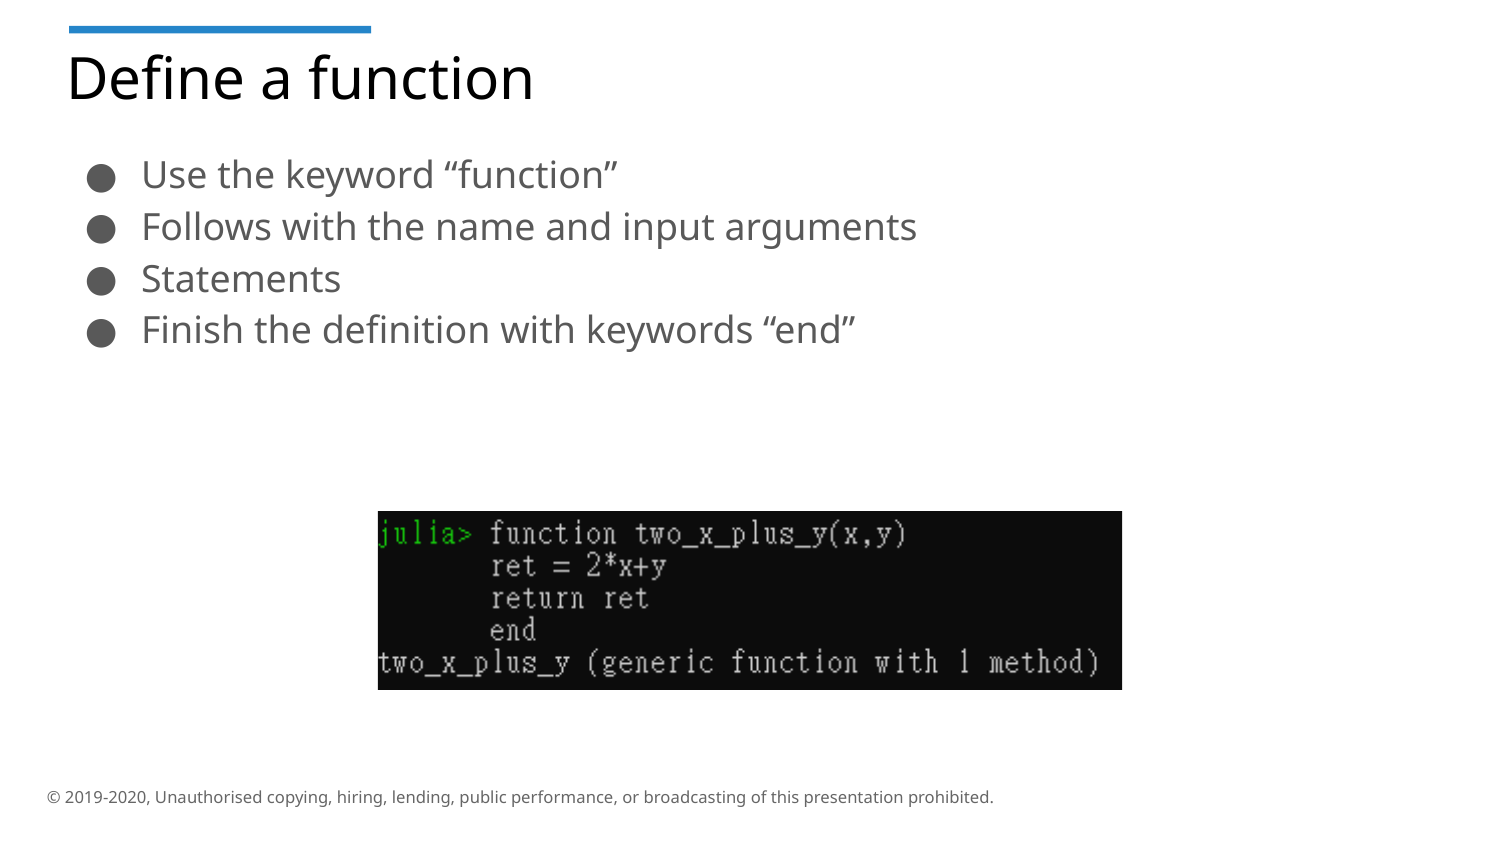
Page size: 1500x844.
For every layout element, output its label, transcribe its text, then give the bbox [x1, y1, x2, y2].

picture [377, 510, 1123, 691]
list Use the keyword “function” Follows with the name and input arguments Statements Finish the definition with keywords “end” [51, 129, 1449, 690]
title Define a function [51, 25, 1449, 120]
